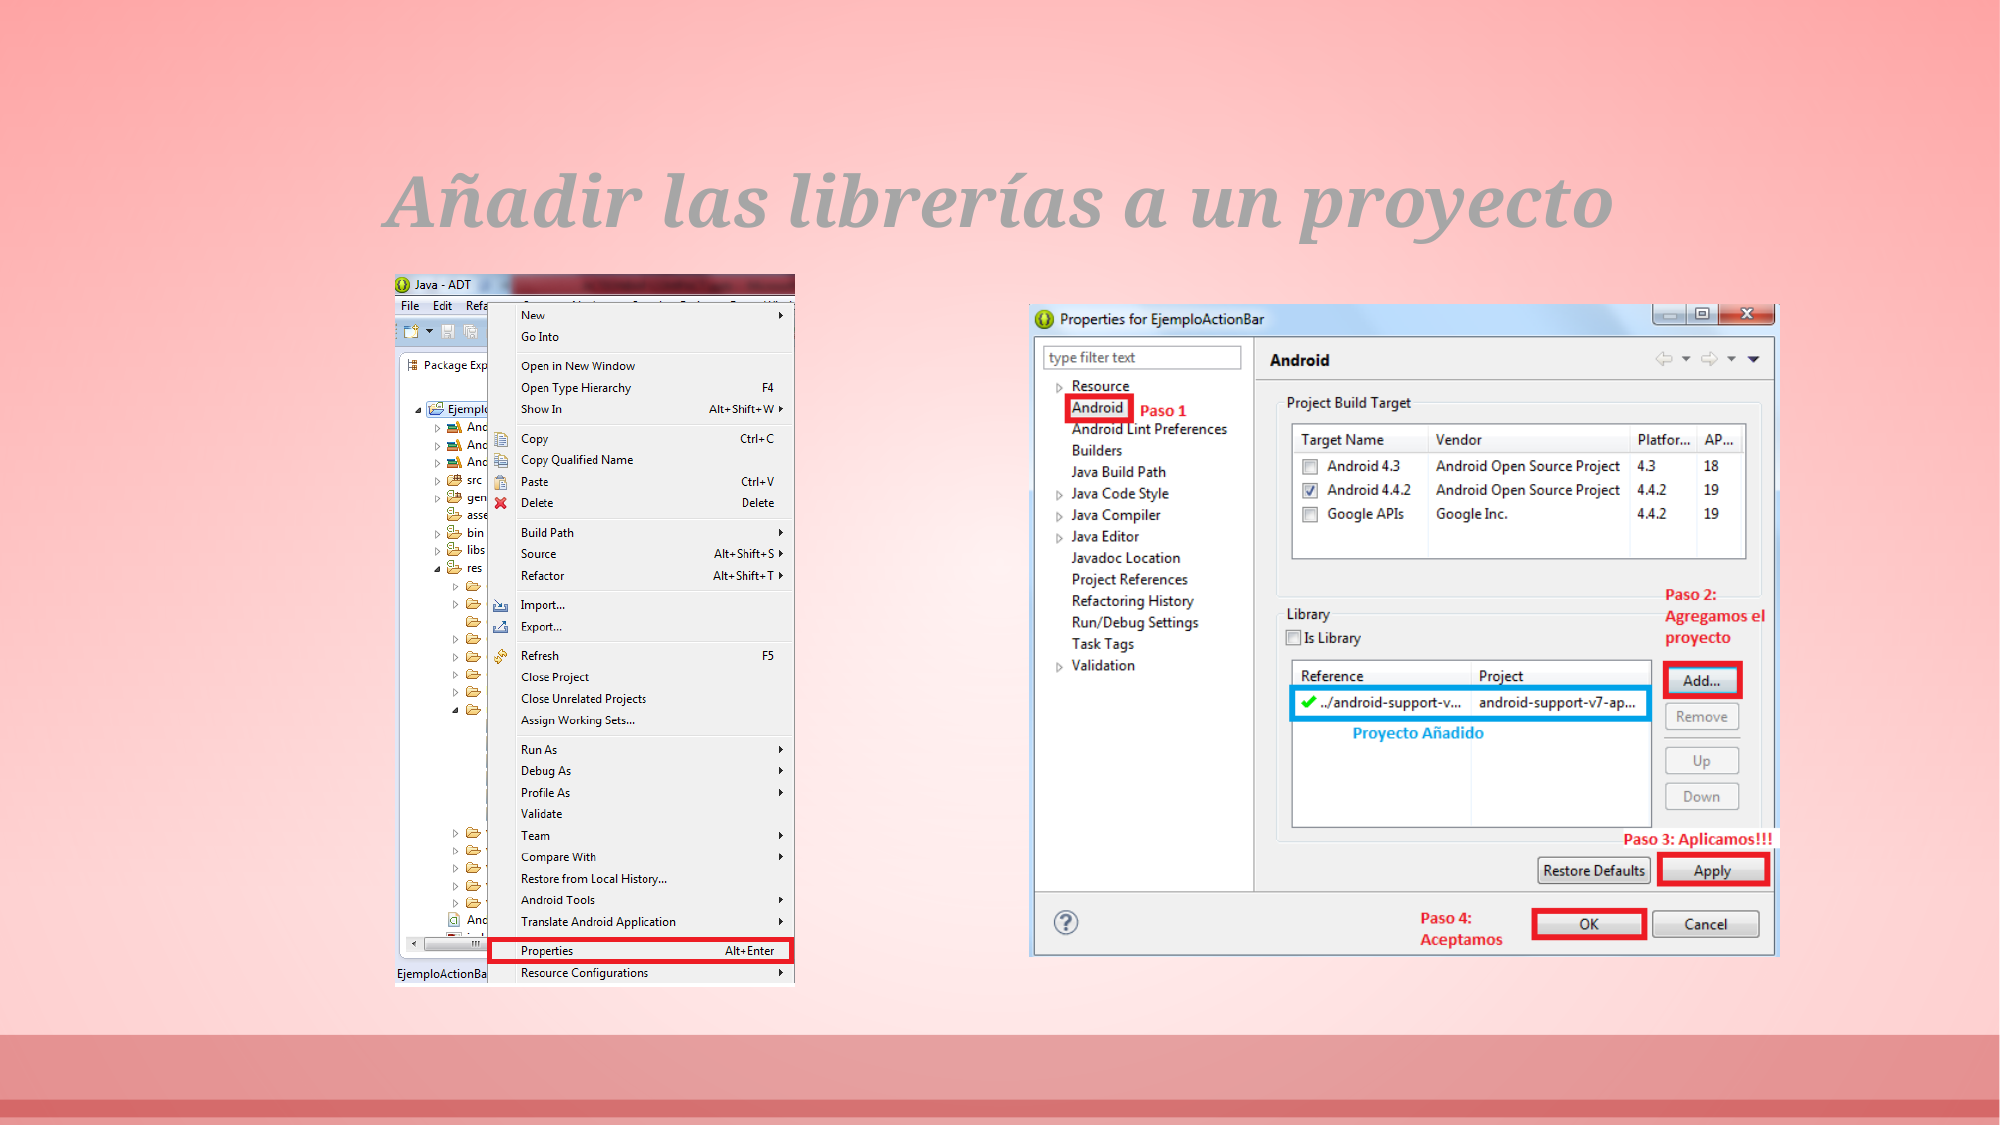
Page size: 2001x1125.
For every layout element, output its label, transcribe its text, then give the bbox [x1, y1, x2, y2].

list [1029, 304, 1780, 957]
title Añadir las librerías a un proyecto [219, 71, 1780, 251]
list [395, 274, 795, 987]
